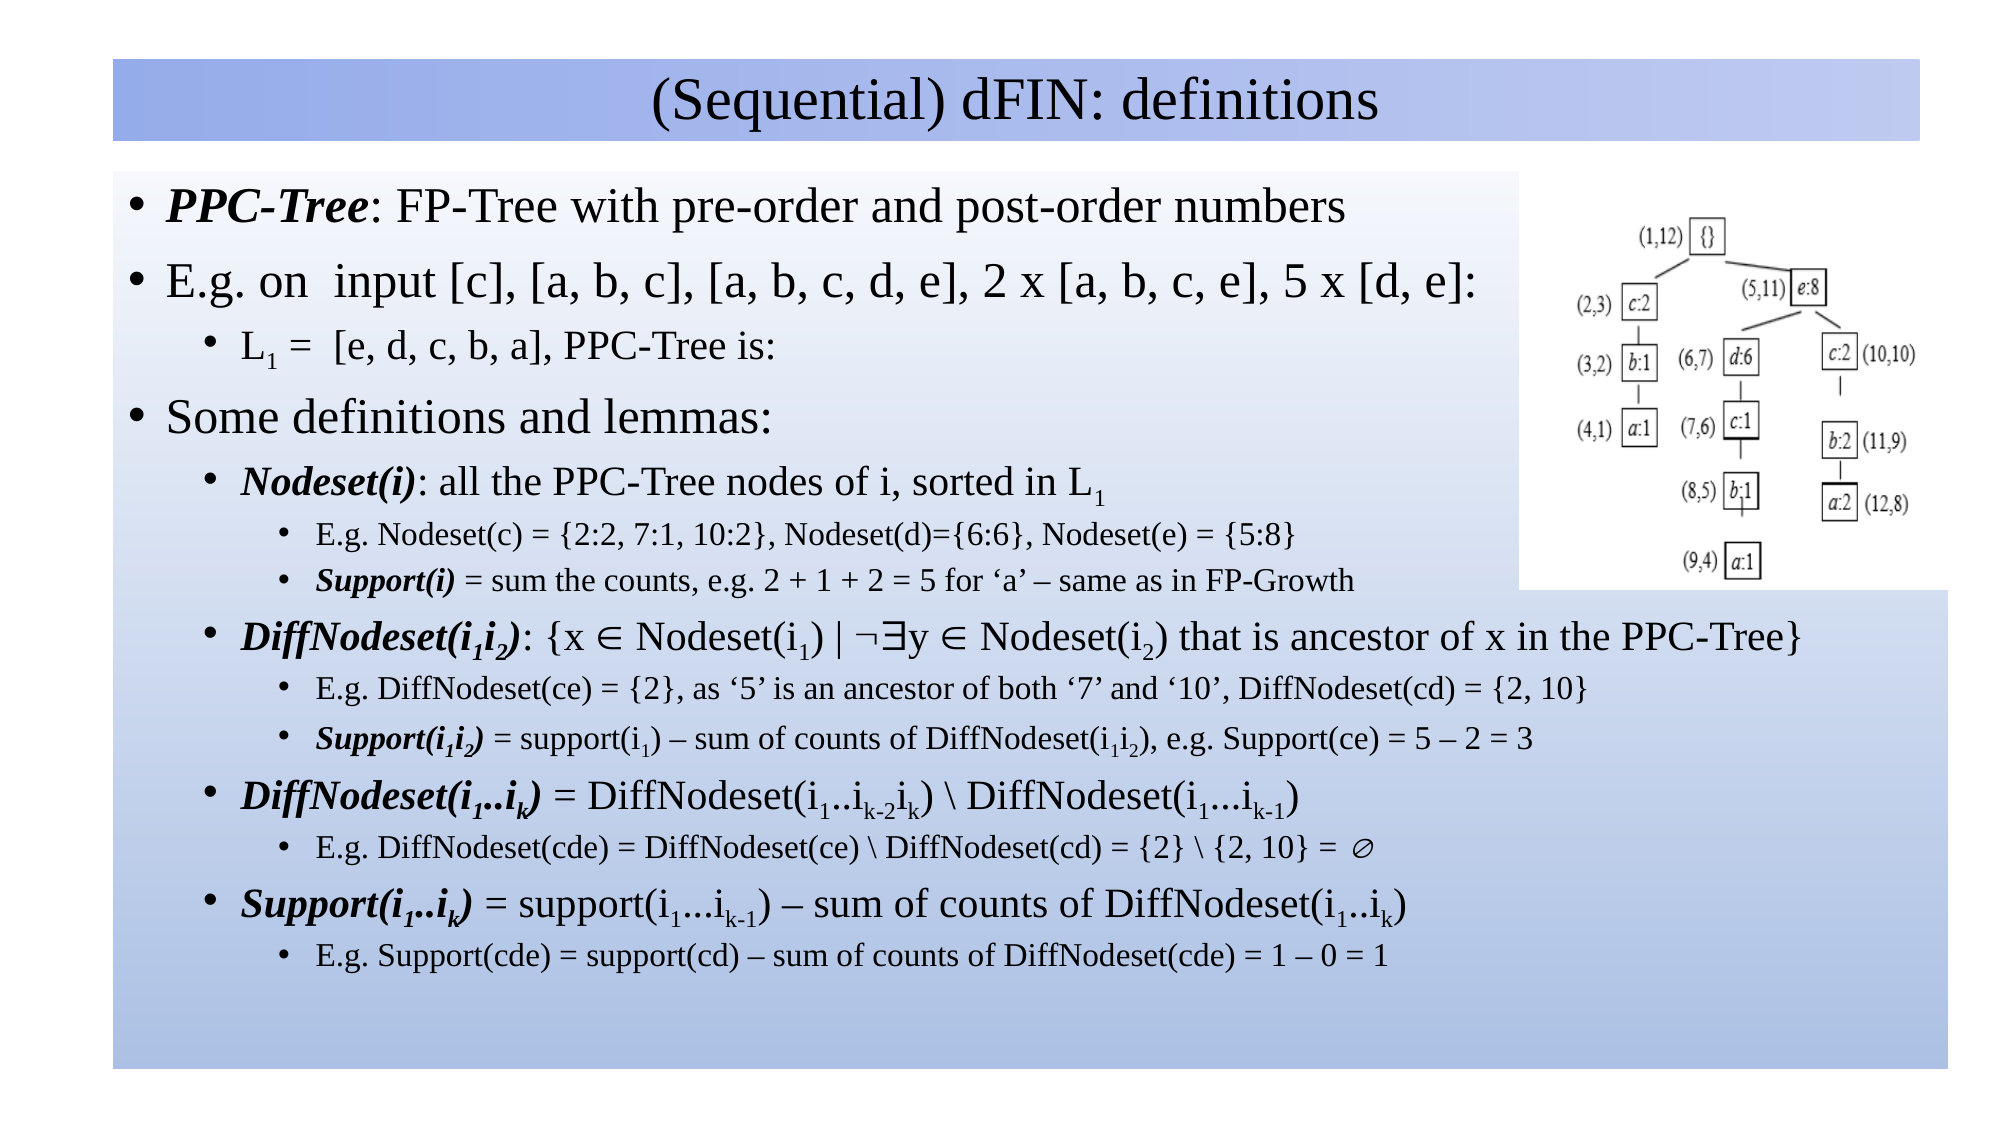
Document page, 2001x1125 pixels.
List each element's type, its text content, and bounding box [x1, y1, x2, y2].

picture [1519, 171, 1948, 590]
list PPC-Tree: FP-Tree with pre-order and post-order numbers E.g. on input [c], [a, b, c], [a, b, c, d, e], 2 x [a, b, c, e], 5 x [d, e]: L1 = [e, d, c, b, a], PPC-Tree is: Some definitions and lemmas: Nodeset(i): all the PPC-Tree nodes of i, sorted in L1 E.g. Nodeset(c) = {2:2, 7:1, 10:2}, Nodeset(d)={6:6}, Nodeset(e) = {5:8} Support(i) = sum the counts, e.g. 2 + 1 + 2 = 5 for ‘a’ – same as in FP-Growth DiffNodeset(i1i2): {x  Nodeset(i1) | y  Nodeset(i2) that is ancestor of x in the PPC-Tree} E.g. DiffNodeset(ce) = {2}, as ‘5’ is an ancestor of both ‘7’ and ‘10’, DiffNodeset(cd) = {2, 10} Support(i1i2) = support(i1) – sum of counts of DiffNodeset(i1i2), e.g. Support(ce) = 5 – 2 = 3 DiffNodeset(i1..ik) = DiffNodeset(i1..ik-2ik) \ DiffNodeset(i1...ik-1) E.g. DiffNodeset(cde) = DiffNodeset(ce) \ DiffNodeset(cd) = {2} \ {2, 10} =  Support(i1..ik) = support(i1...ik-1) – sum of counts of DiffNodeset(i1..ik) E.g. Support(cde) = support(cd) – sum of counts of DiffNodeset(cde) = 1 – 0 = 1 [113, 171, 1948, 1069]
title (Sequential) dFIN: definitions [113, 59, 1920, 141]
